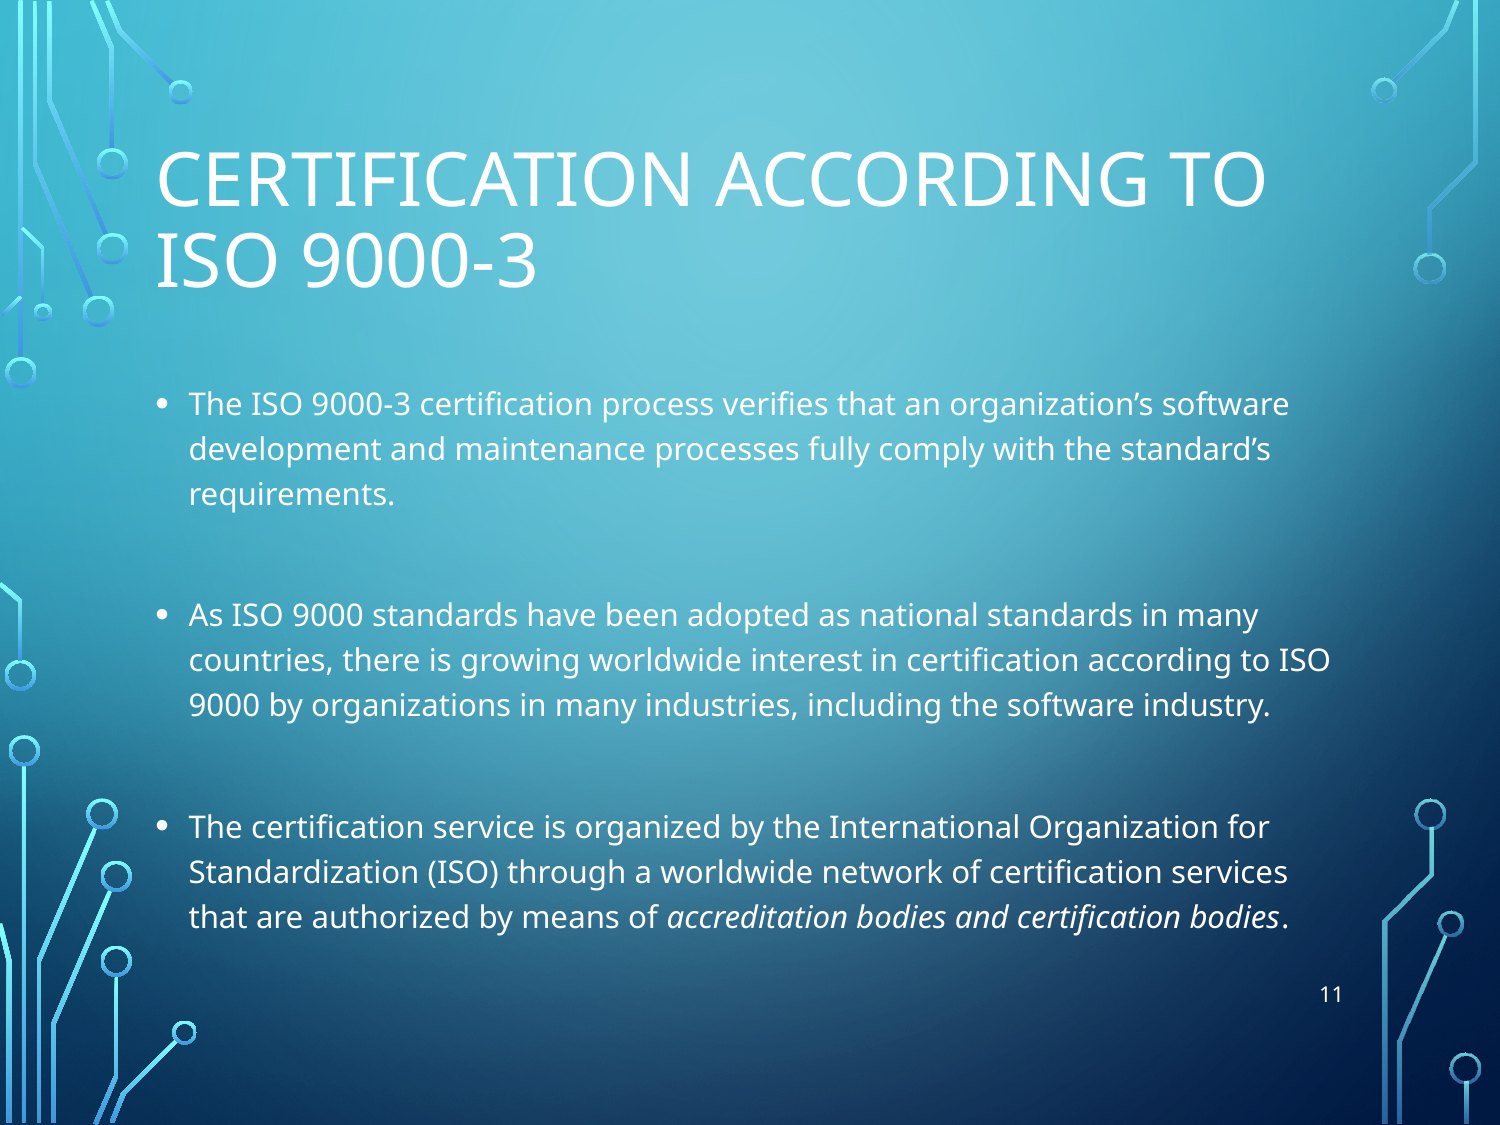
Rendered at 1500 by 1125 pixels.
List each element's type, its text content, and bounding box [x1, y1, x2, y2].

list The ISO 9000-3 certification process verifies that an organization’s software development and maintenance processes fully comply with the standard’s requirements. As ISO 9000 standards have been adopted as national standards in many countries, there is growing worldwide interest in certification according to ISO 9000 by organizations in many industries, including the software industry. The certification service is organized by the International Organization for Standardization (ISO) through a worldwide network of certification services that are authorized by means of accreditation bodies and certification bodies. [140, 369, 1360, 950]
slide_number 11 [1264, 965, 1360, 1025]
title Certification according to ISO 9000-3 [140, 101, 1360, 344]
